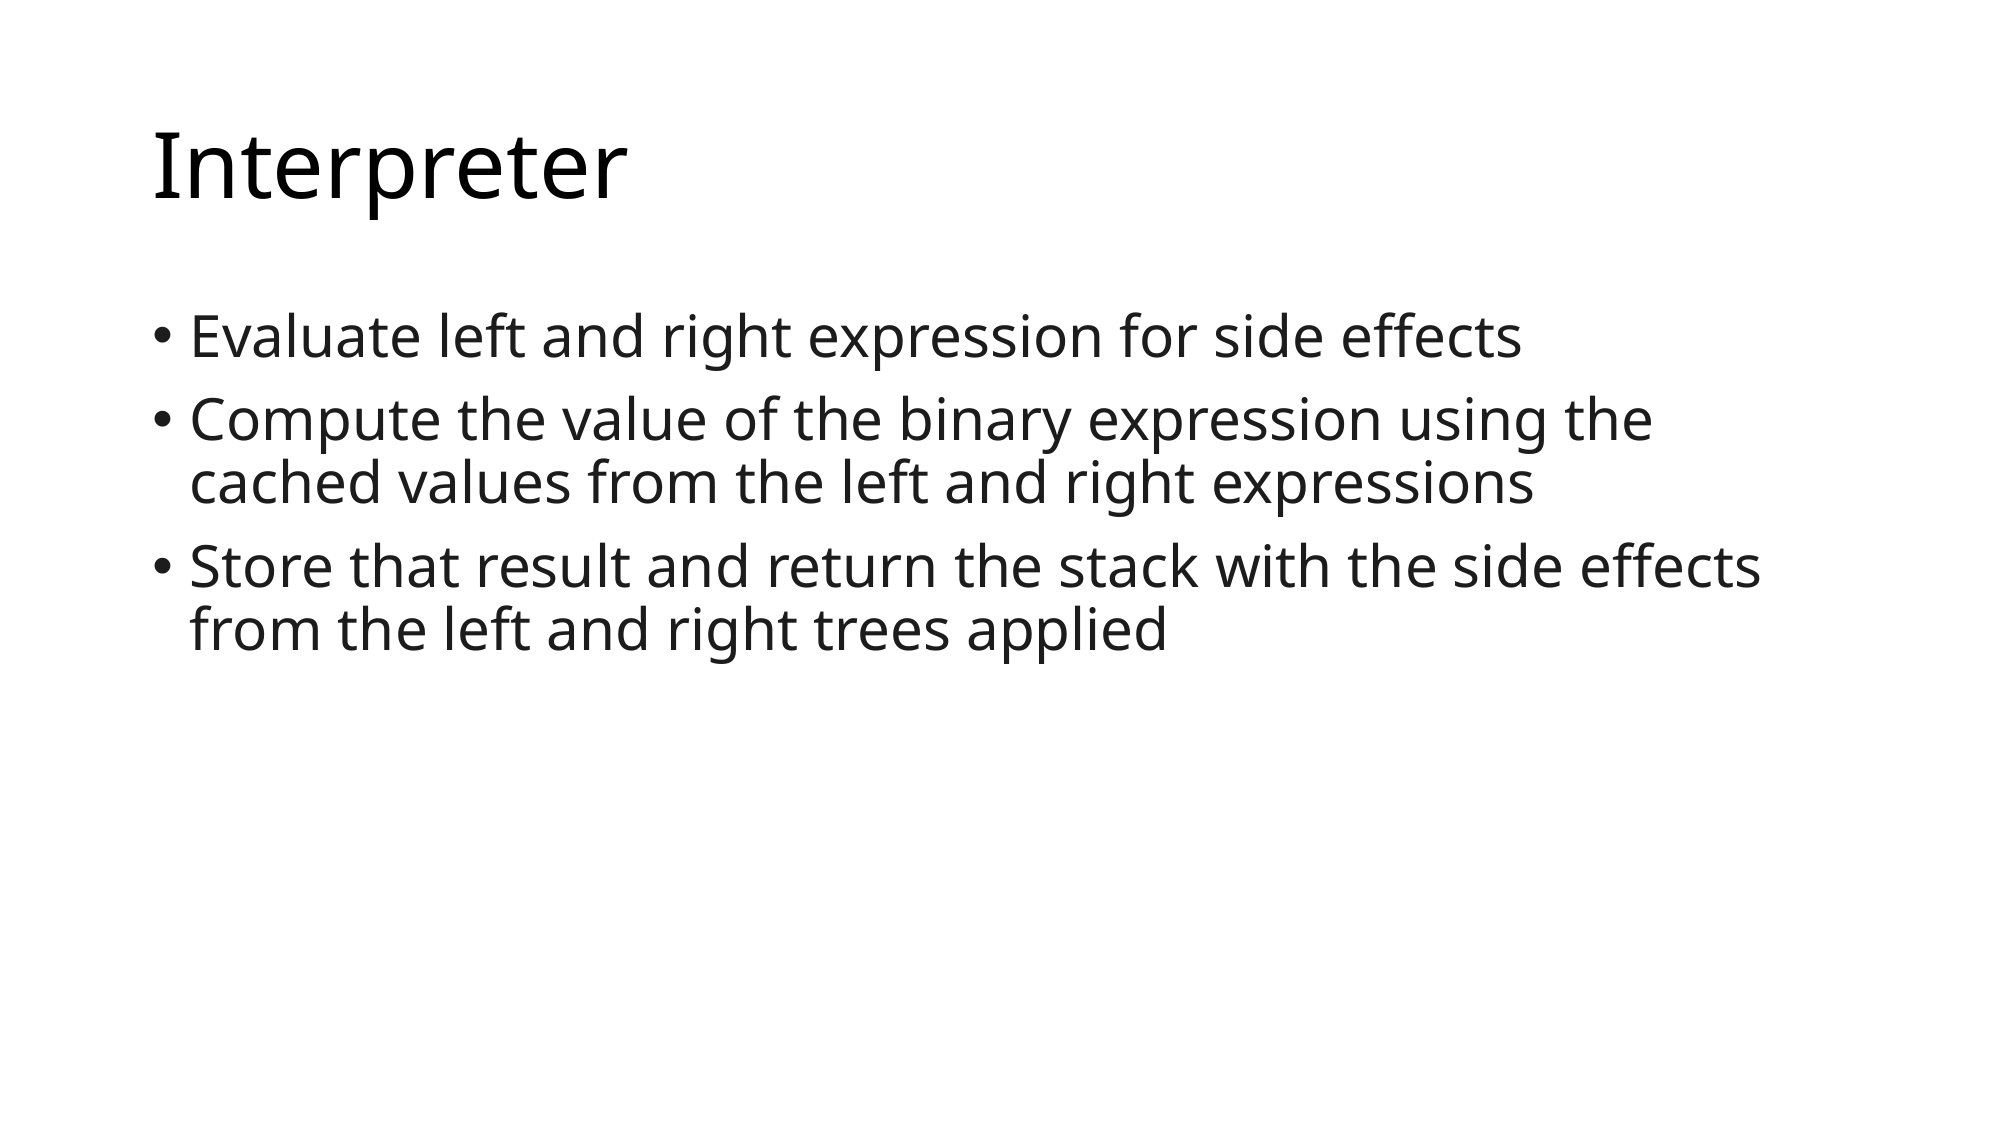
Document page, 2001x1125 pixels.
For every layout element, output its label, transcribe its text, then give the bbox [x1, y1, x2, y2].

title Interpreter [137, 59, 1863, 278]
list Evaluate left and right expression for side effects Compute the value of the binary expression using the cached values from the left and right expressions Store that result and return the stack with the side effects from the left and right trees applied [137, 299, 1863, 1014]
